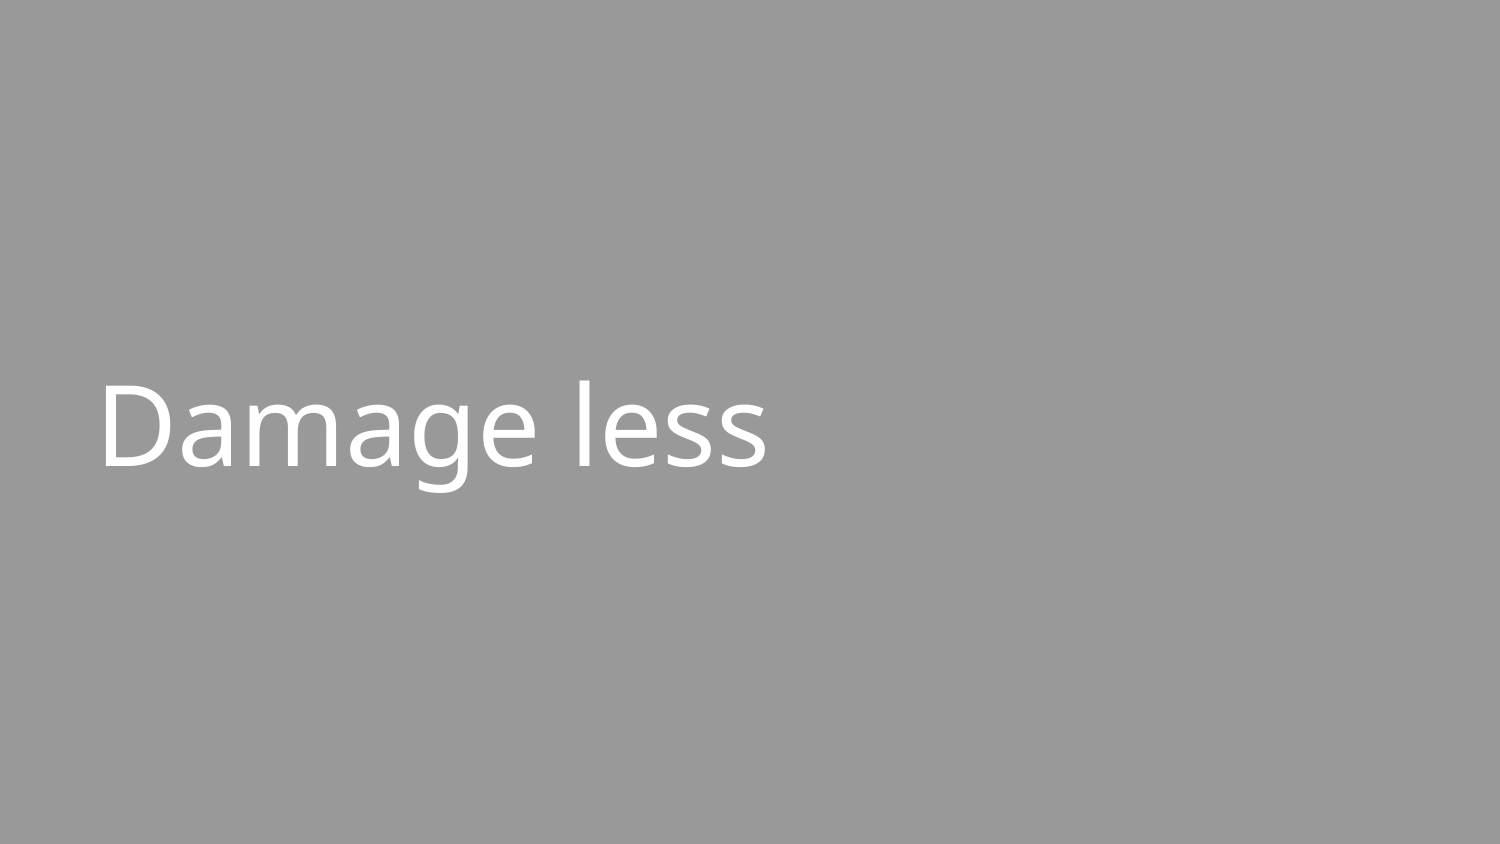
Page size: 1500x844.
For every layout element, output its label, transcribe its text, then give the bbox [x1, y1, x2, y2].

title Damage less [80, 86, 1012, 757]
